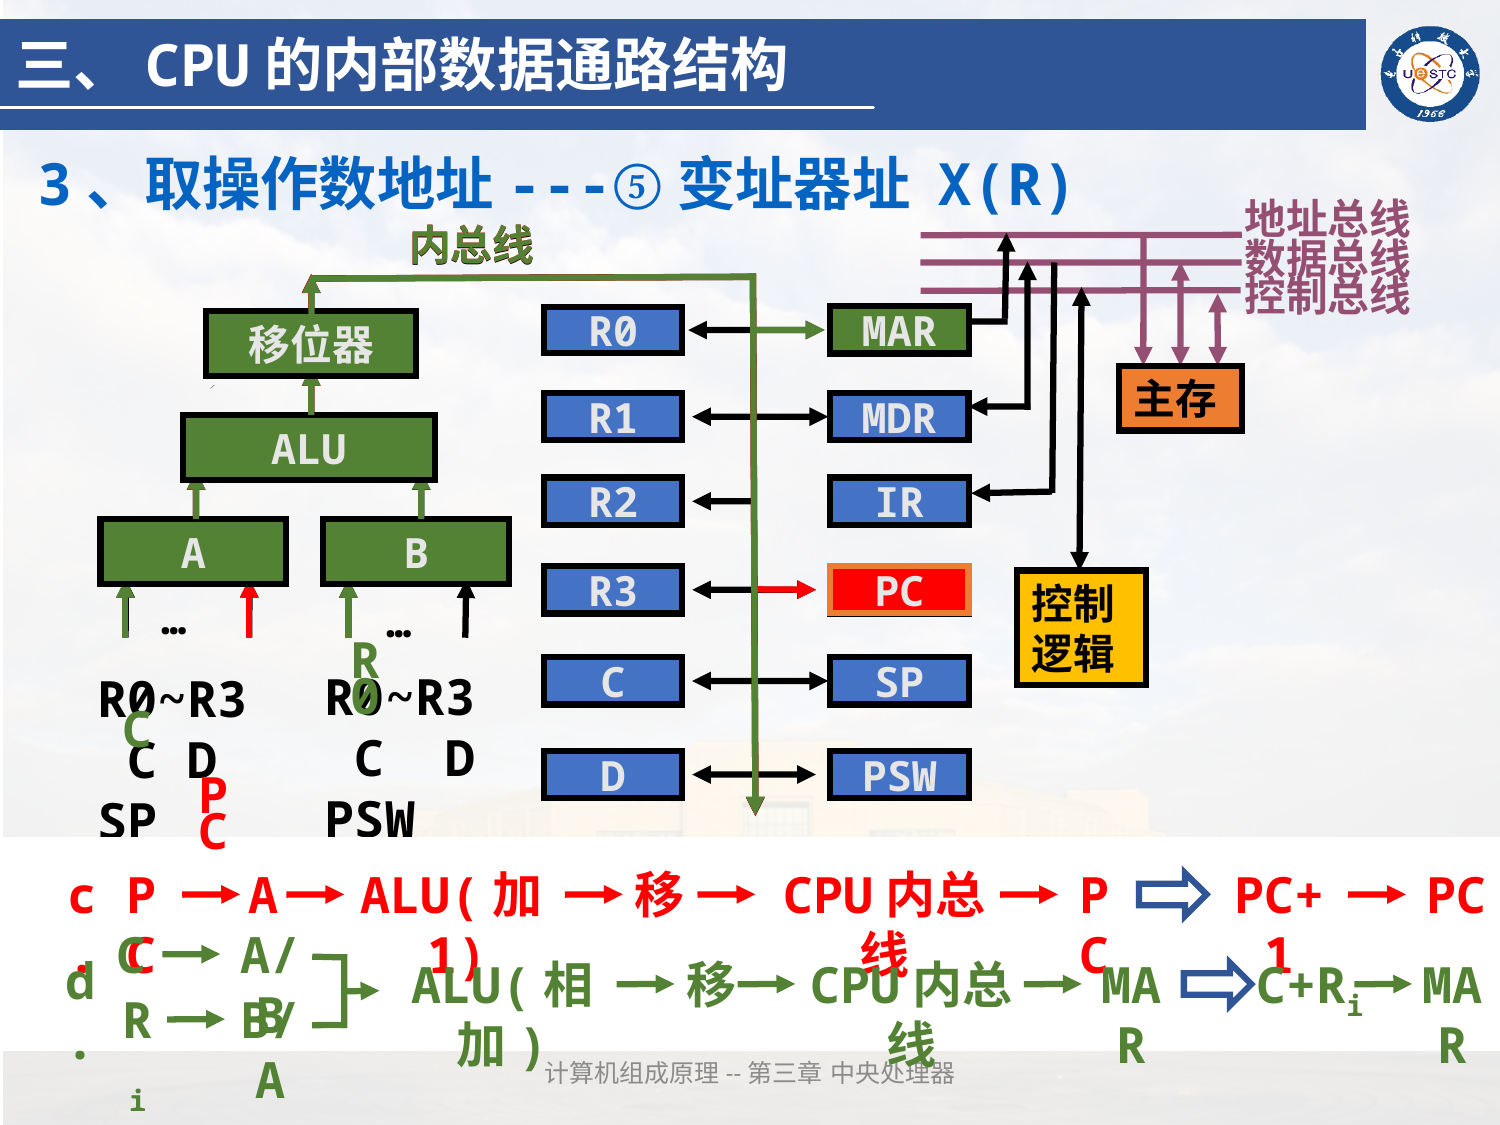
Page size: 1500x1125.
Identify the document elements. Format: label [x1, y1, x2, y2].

text_box [82, 185, 1435, 831]
text_box [312, 954, 380, 1029]
picture [3, 0, 1500, 1125]
